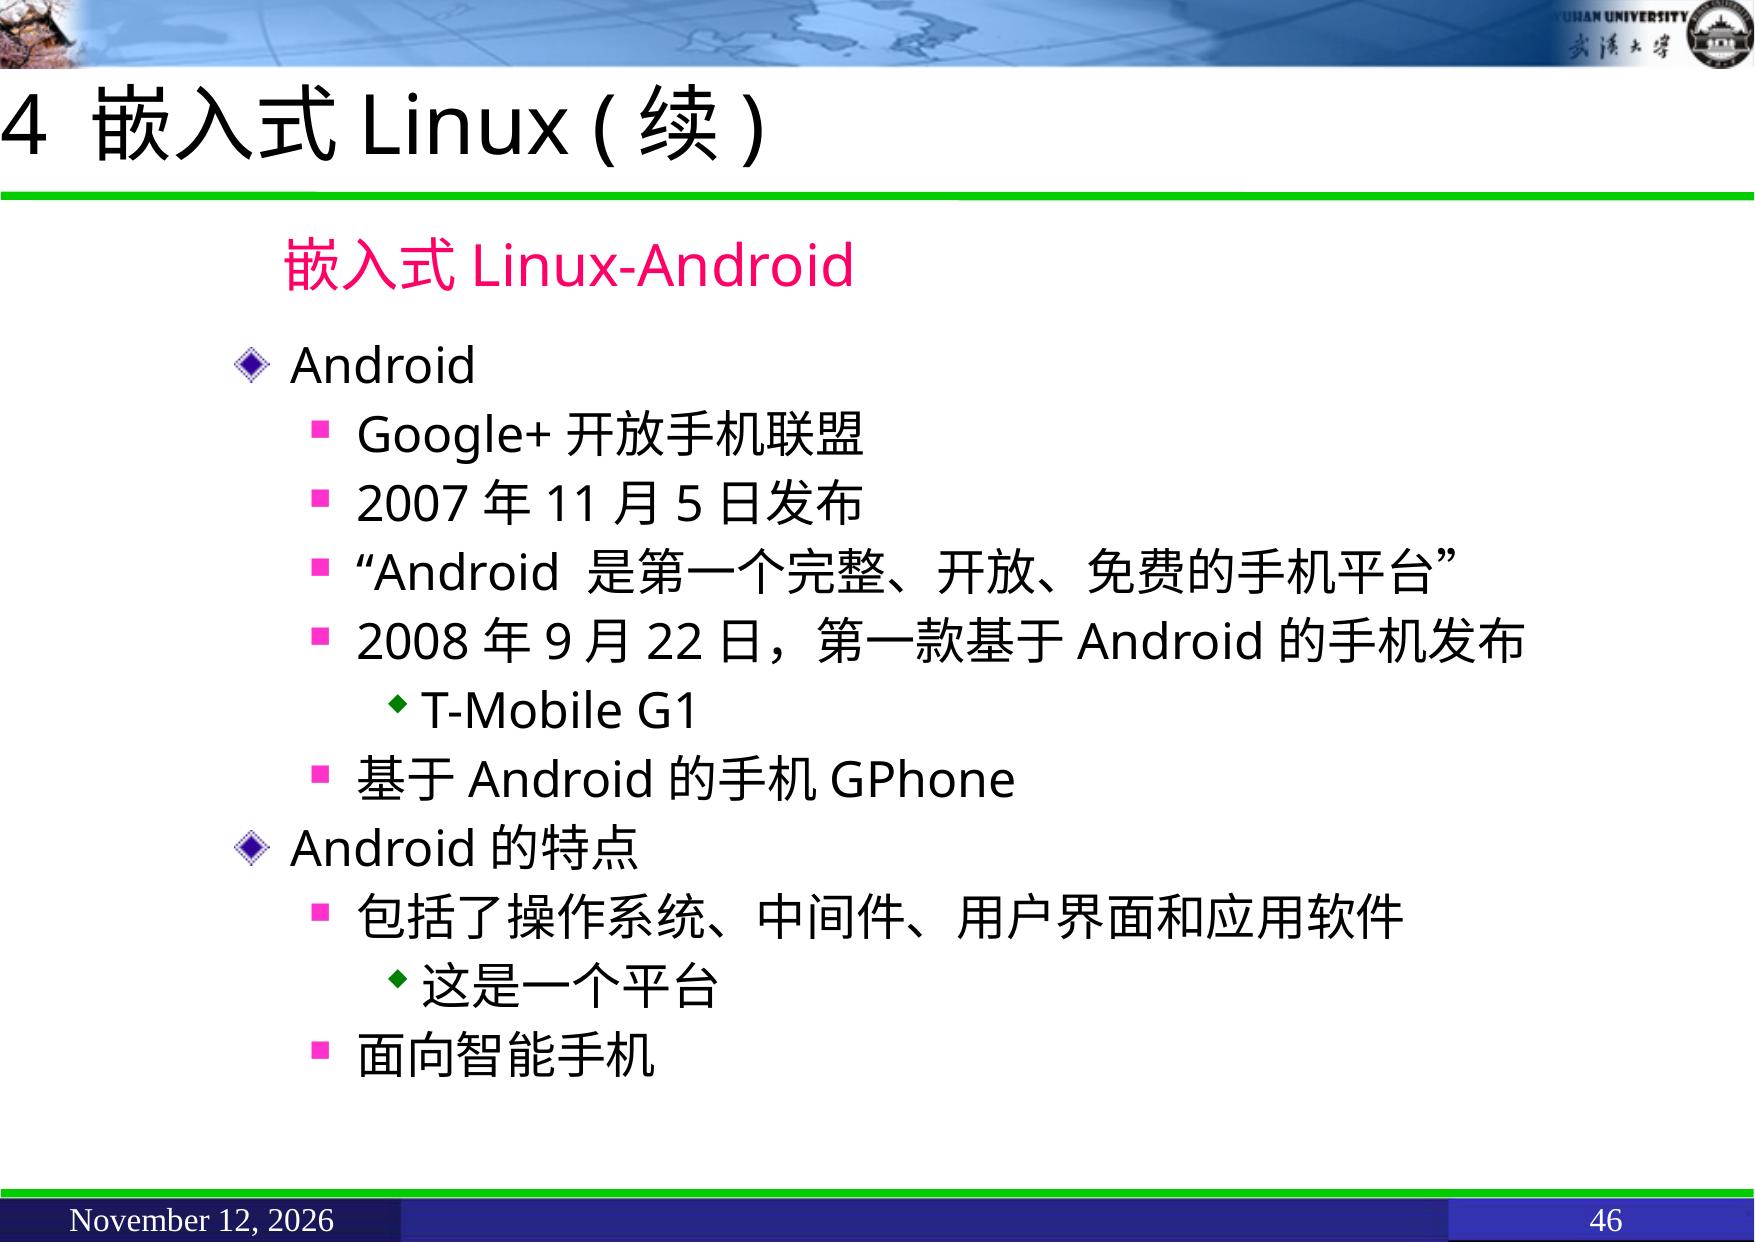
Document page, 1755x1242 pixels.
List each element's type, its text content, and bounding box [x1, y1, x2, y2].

picture [0, 0, 1755, 69]
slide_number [2, 1193, 403, 1242]
text_box 嵌入式Linux-Android [267, 220, 1543, 306]
footer [405, 1193, 1440, 1242]
picture [234, 830, 270, 866]
text_box Android Google+开放手机联盟 2007年11月5日发布 “Android 是第一个完整、开放、免费的手机平台” 2008年9月22日，第一款基于Android的手机发布 T-Mobile G1 基于Android的手机GPhone Android的特点 包括了操作系统、中间件、用户界面和应用软件 这是一个平台 面向智能手机 [219, 333, 1590, 1153]
title 4 嵌入式Linux (续) [0, 70, 1755, 184]
picture [234, 347, 270, 383]
slide_number 46 [1443, 1193, 1754, 1242]
